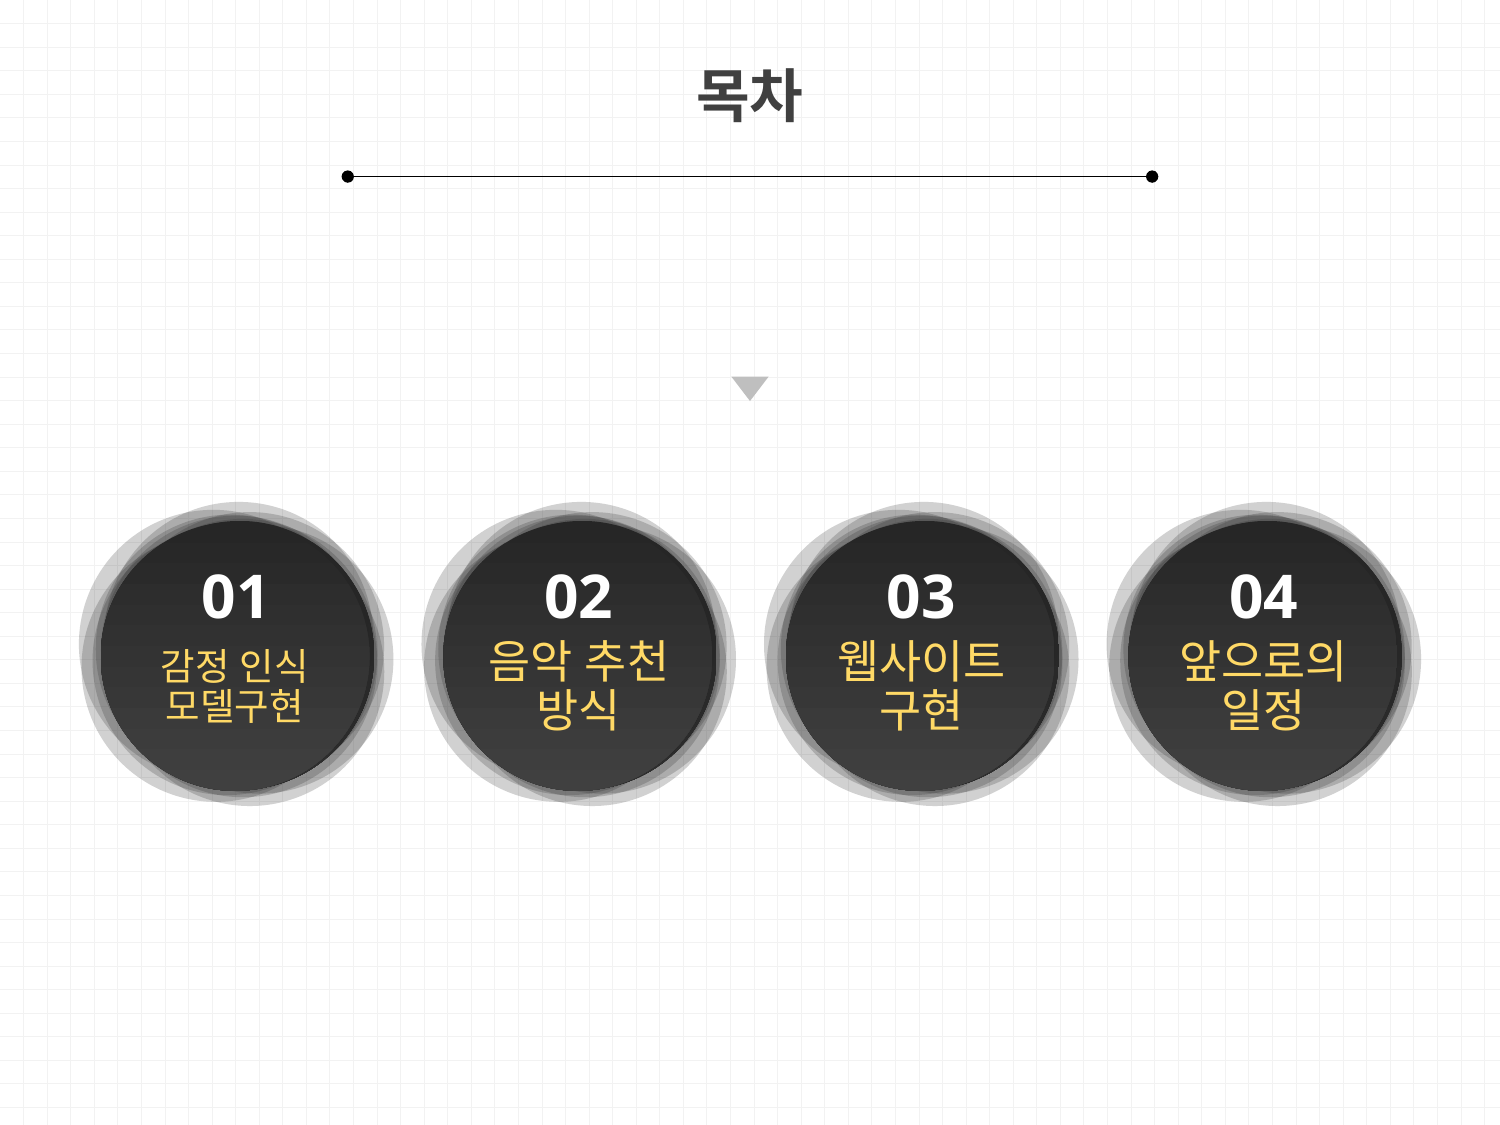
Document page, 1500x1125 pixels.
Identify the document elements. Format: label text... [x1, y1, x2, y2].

text_box [729, 375, 771, 403]
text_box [78, 501, 394, 806]
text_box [421, 501, 736, 806]
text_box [1106, 501, 1422, 806]
text_box 목차 [678, 58, 822, 143]
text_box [763, 501, 1079, 806]
